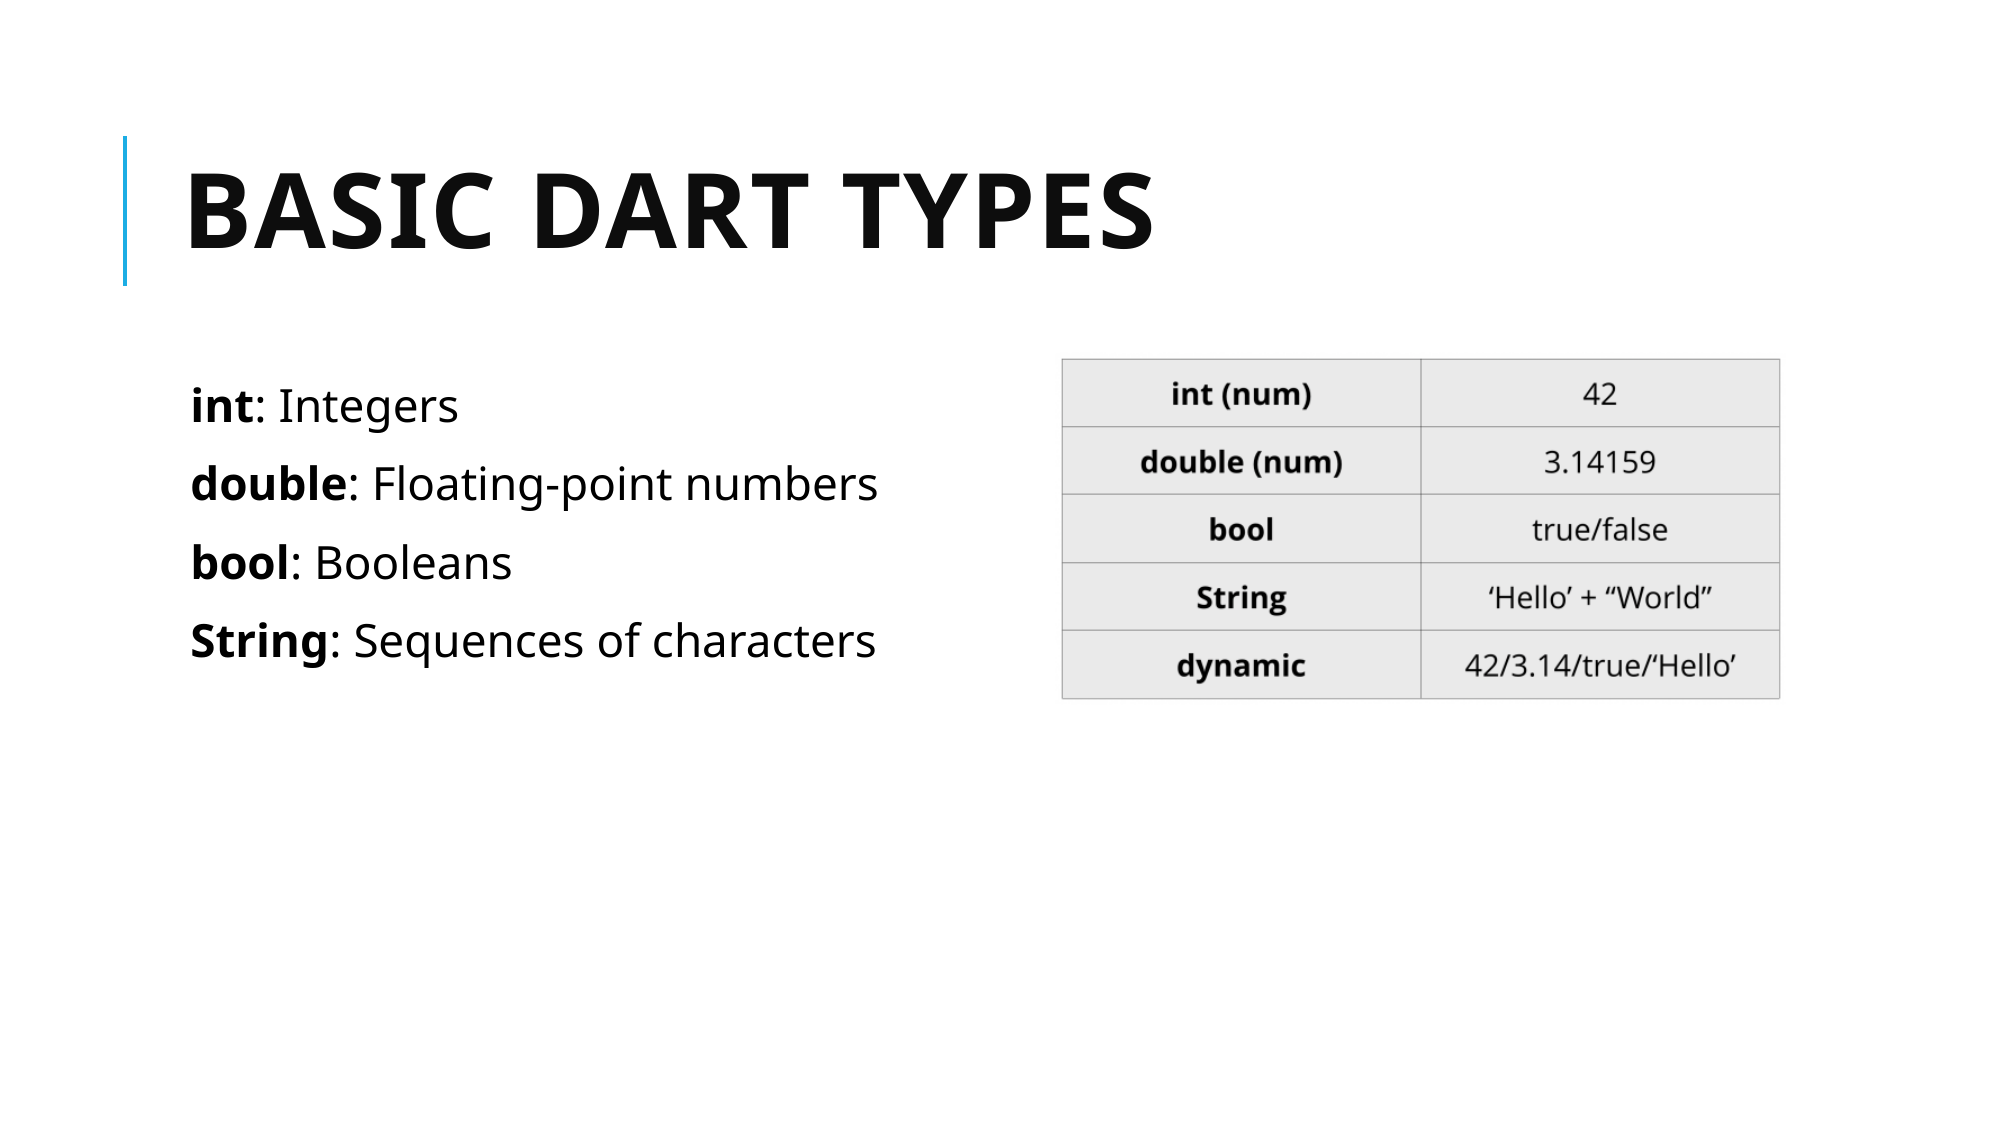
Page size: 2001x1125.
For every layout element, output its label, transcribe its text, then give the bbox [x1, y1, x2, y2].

picture [1055, 352, 1786, 706]
list int: Integers double: Floating-point numbers bool: Booleans String: Sequences of characters [168, 375, 1763, 1035]
title Basic Dart Types [168, 96, 1763, 342]
